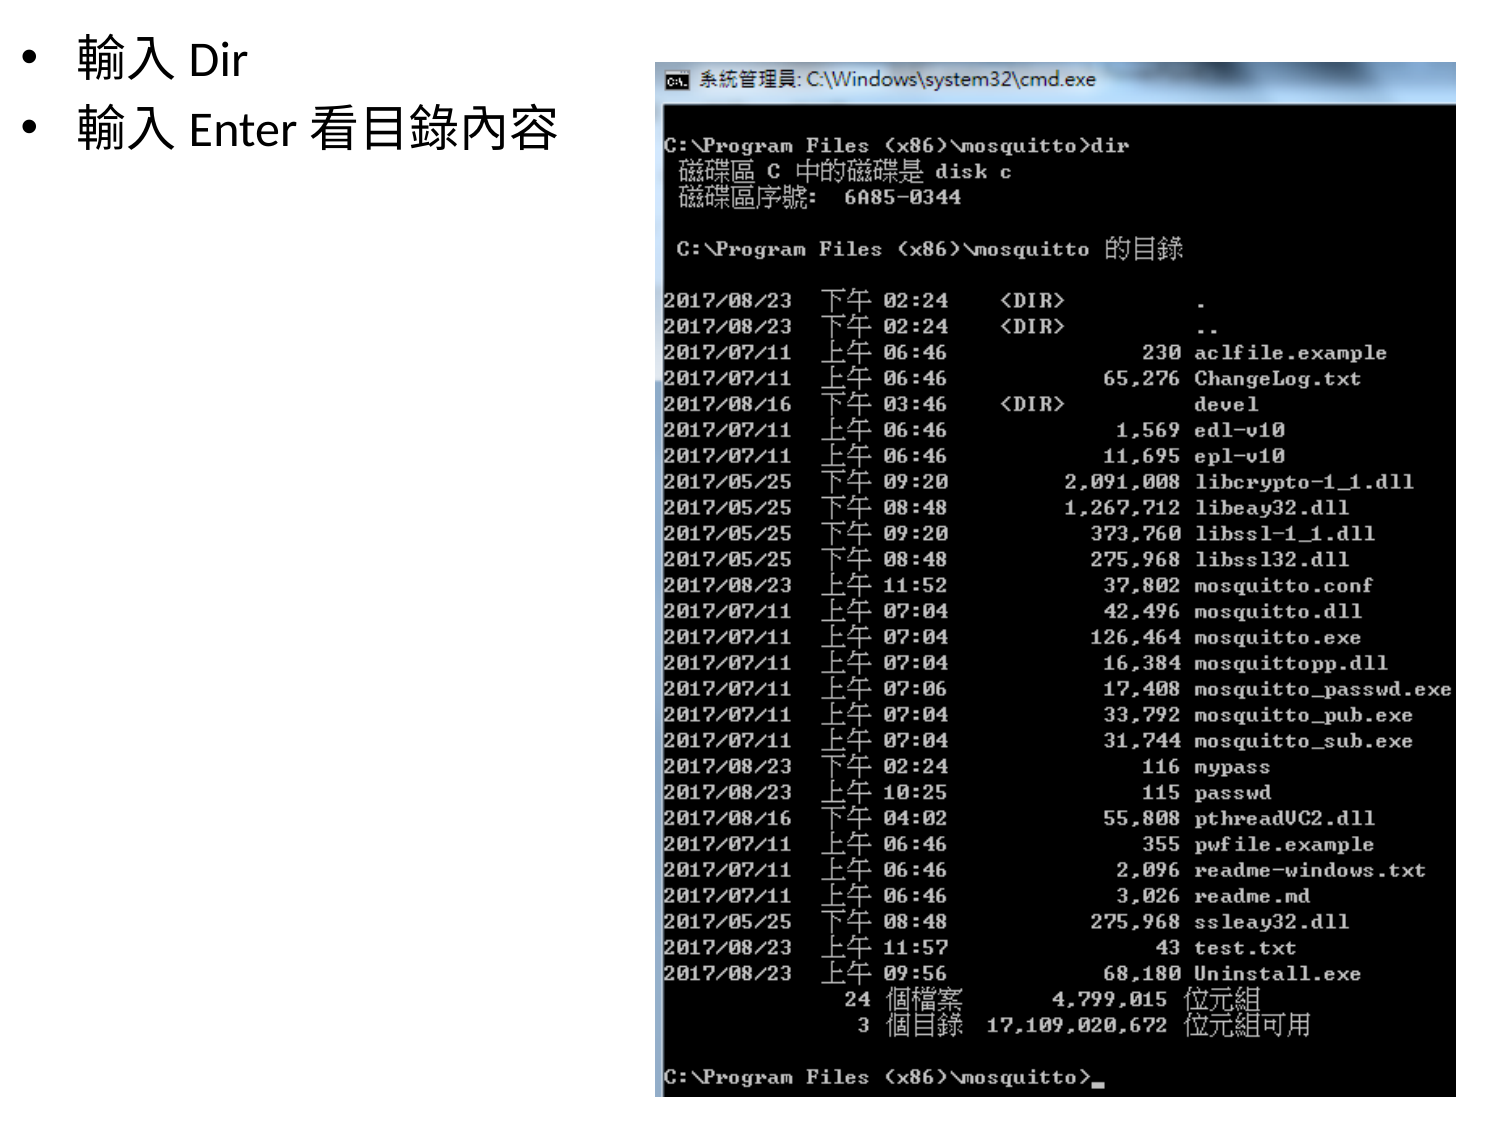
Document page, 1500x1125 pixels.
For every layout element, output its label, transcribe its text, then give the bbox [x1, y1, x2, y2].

picture [655, 62, 1456, 1098]
subtitle 輸入Dir 輸入Enter看目錄內容 [5, 19, 1056, 307]
